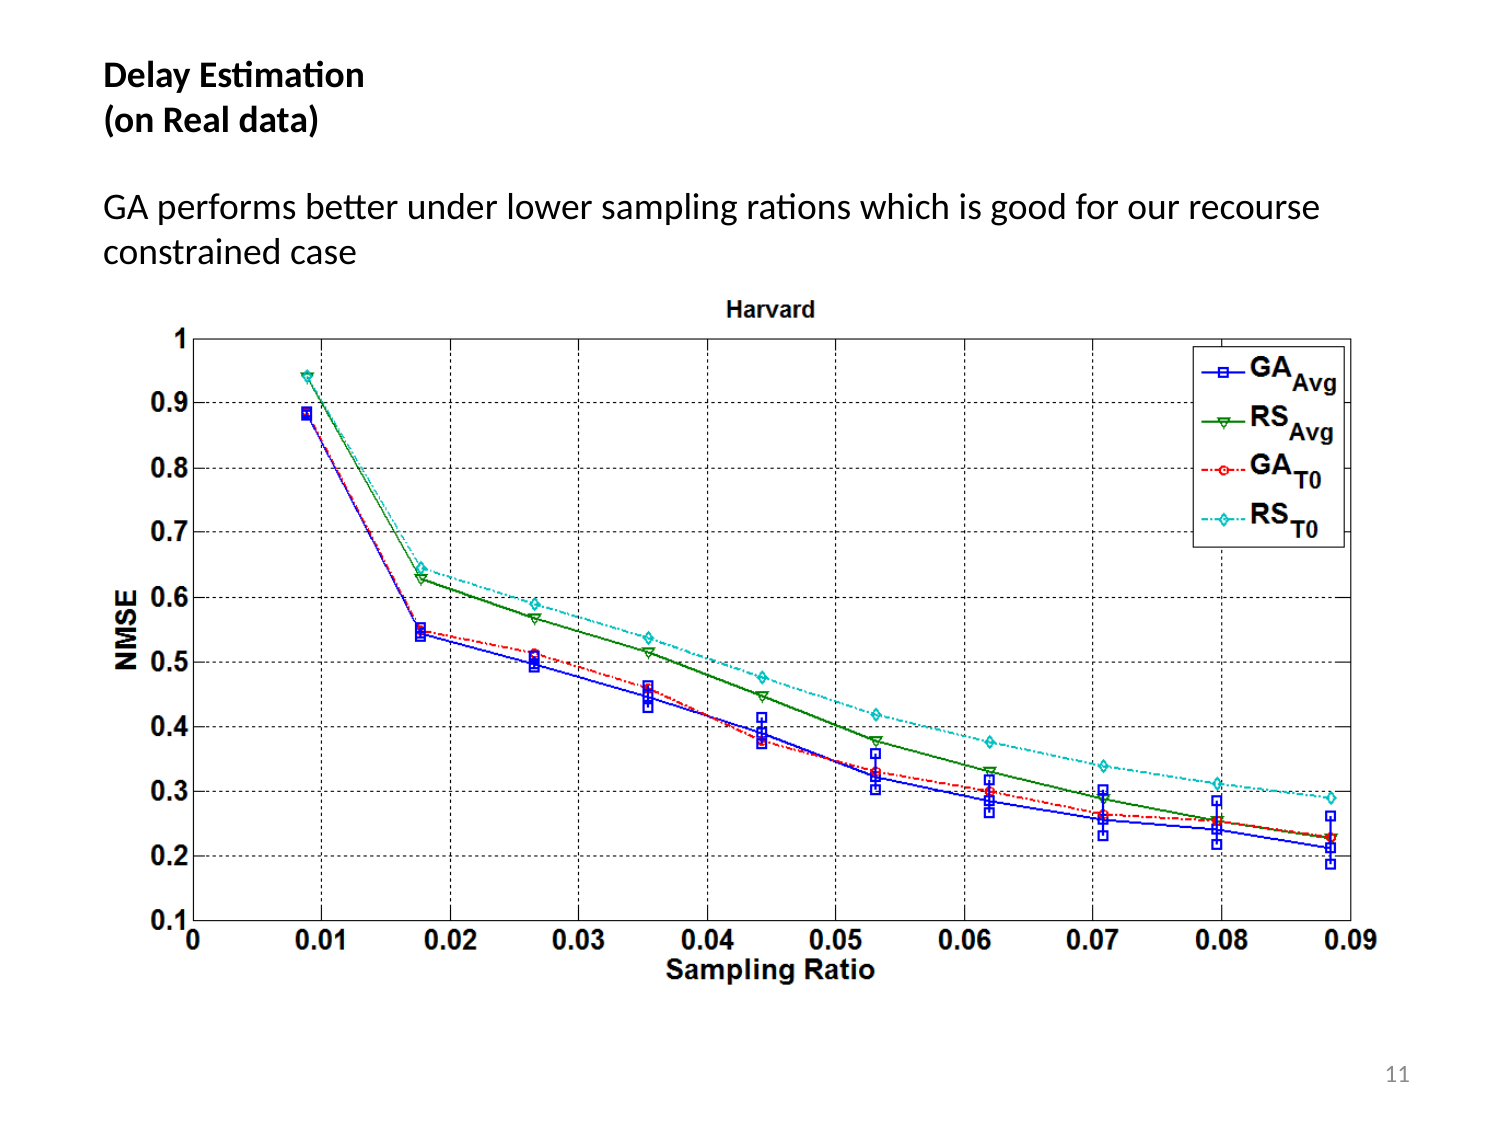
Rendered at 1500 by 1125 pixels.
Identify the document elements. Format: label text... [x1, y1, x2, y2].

text_box Delay Estimation (on Real data) [88, 42, 561, 148]
picture [111, 298, 1383, 988]
text_box GA performs better under lower sampling rations which is good for our recourse constrained case [88, 174, 1412, 280]
slide_number 11 [1074, 1042, 1425, 1103]
